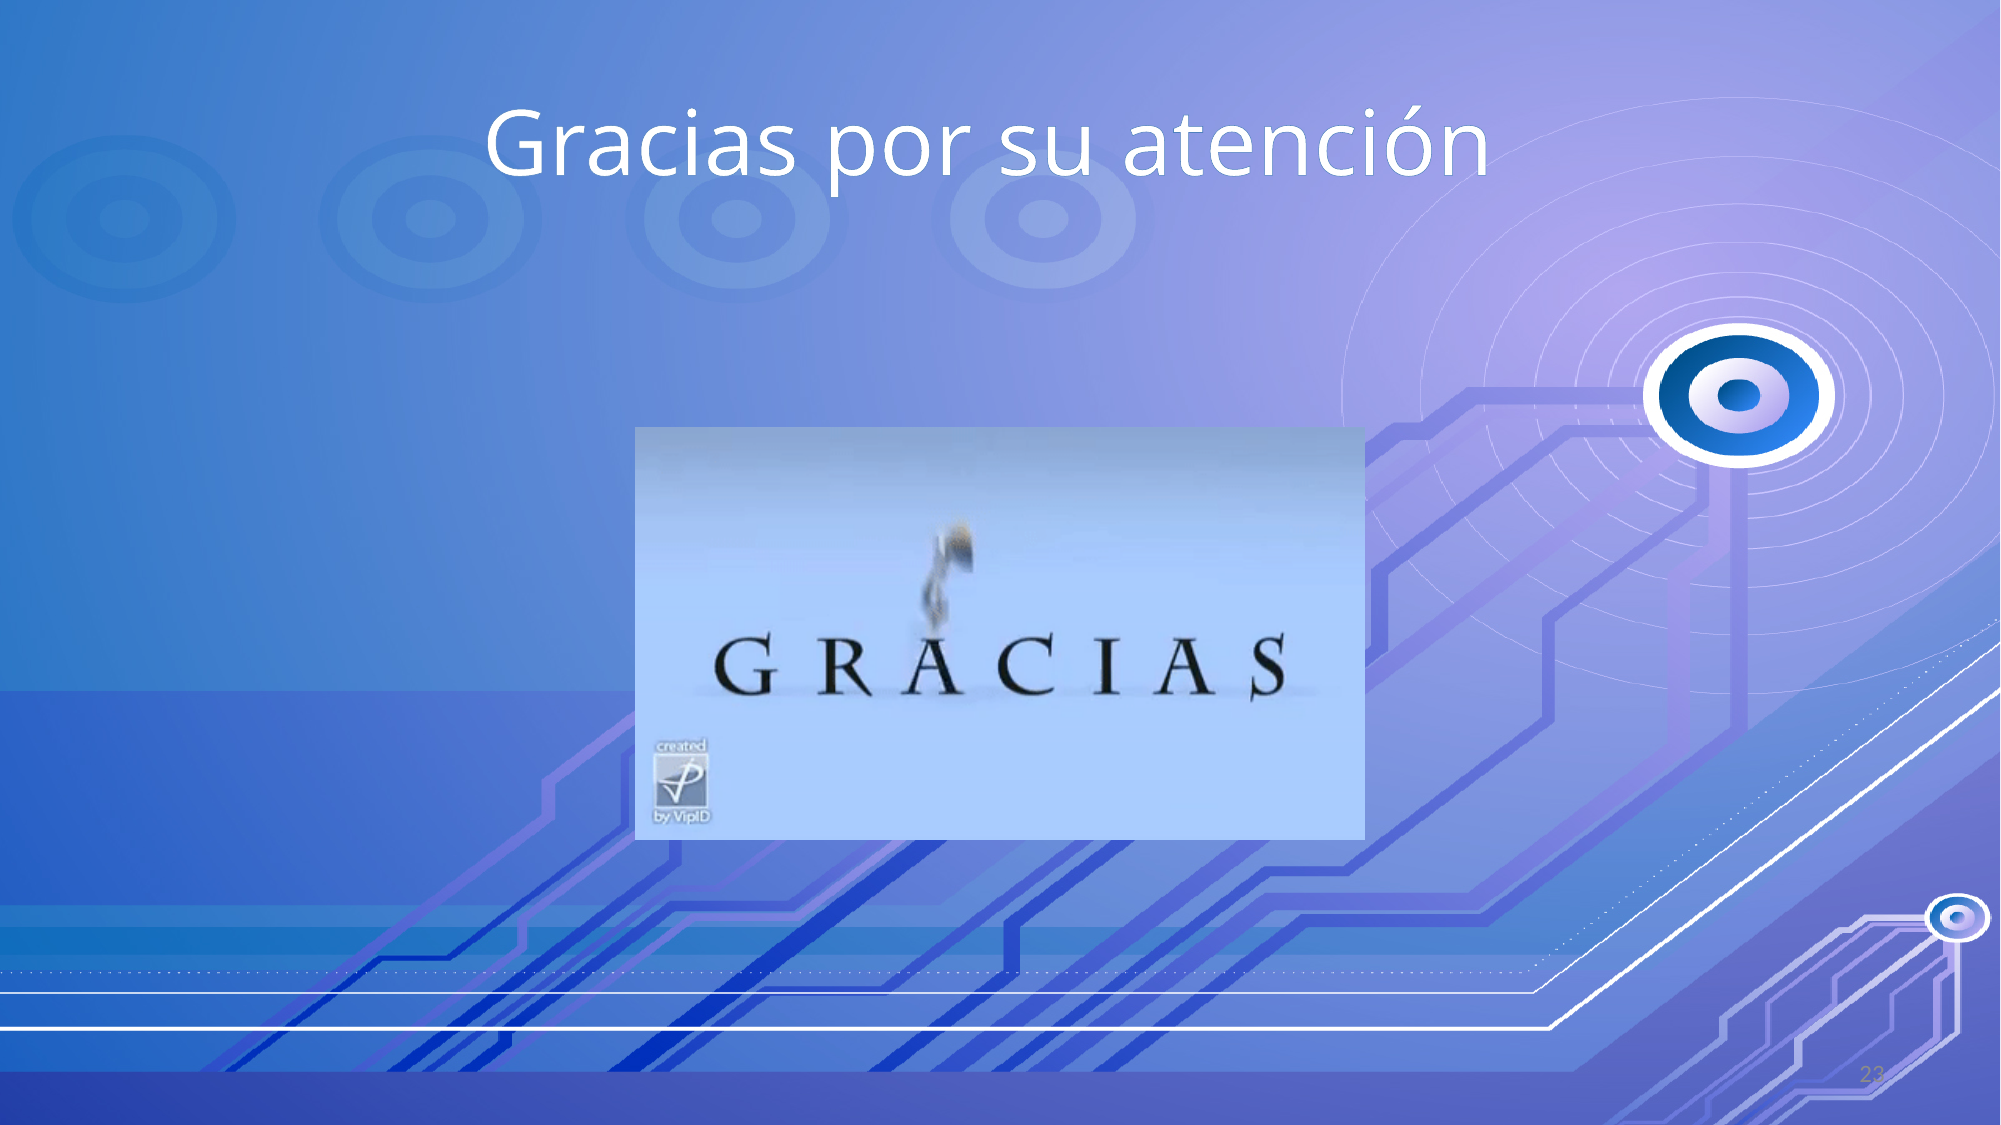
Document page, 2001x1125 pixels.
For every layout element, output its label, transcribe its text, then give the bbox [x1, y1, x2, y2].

slide_number 23 [1433, 1042, 1900, 1103]
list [635, 427, 1365, 841]
title Gracias por su atención [99, 45, 1900, 233]
picture [0, 0, 2001, 1125]
